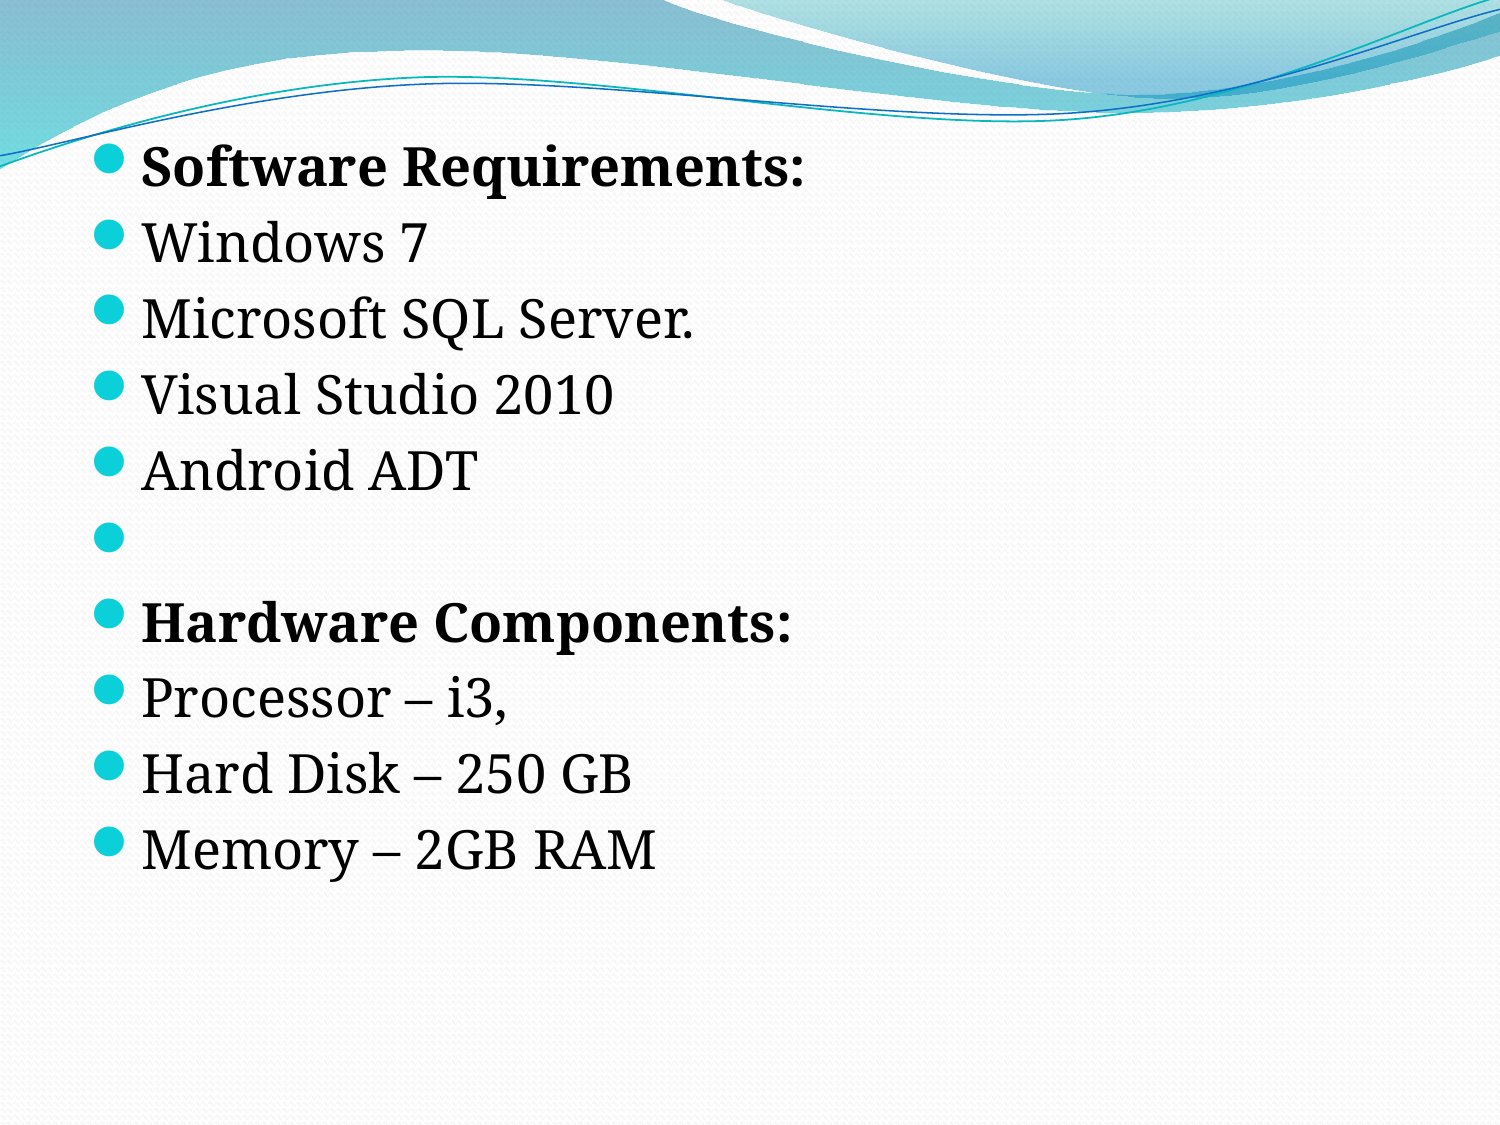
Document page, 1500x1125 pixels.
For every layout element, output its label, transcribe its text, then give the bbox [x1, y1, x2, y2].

list Software Requirements: Windows 7 Microsoft SQL Server. Visual Studio 2010 Android ADT Hardware Components: Processor – i3, Hard Disk – 250 GB Memory – 2GB RAM [75, 125, 1425, 1005]
